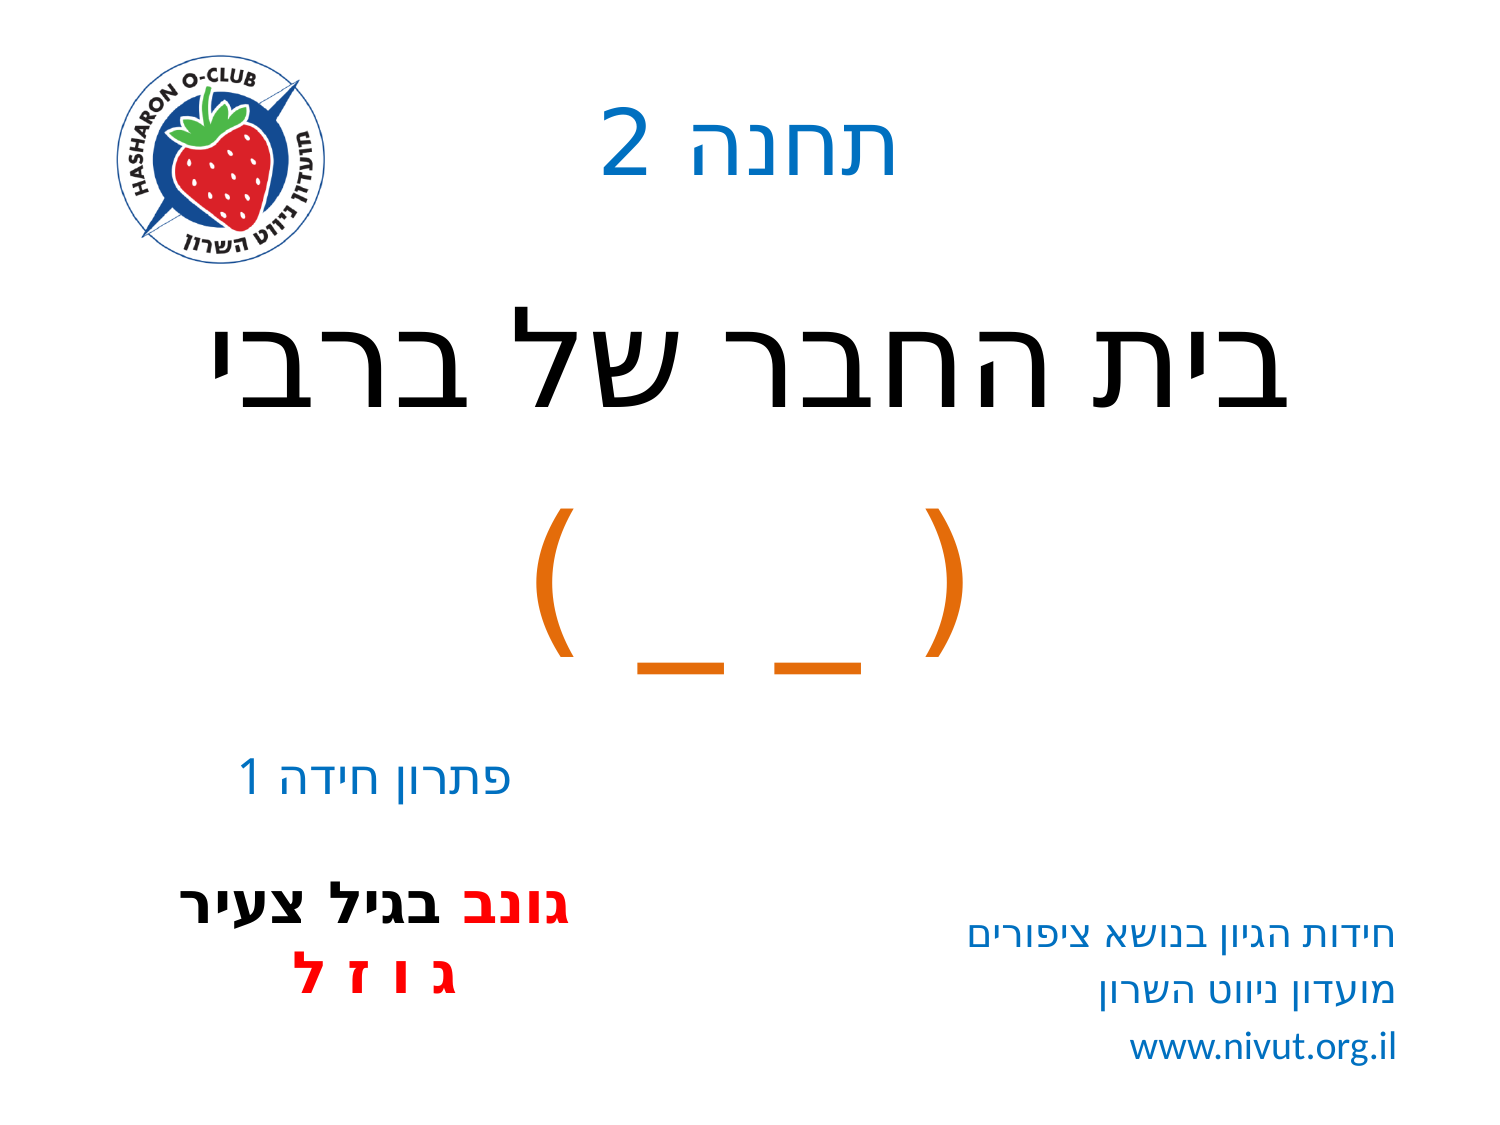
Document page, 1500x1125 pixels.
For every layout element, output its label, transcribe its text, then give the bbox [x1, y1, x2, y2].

text_box פתרון חידה 1 גונב בגיל צעיר ג ו ז ל [99, 737, 650, 1013]
title תחנה 2 [75, 45, 1425, 233]
picture [112, 49, 326, 267]
text_box חידות הגיון בנושא ציפורים מועדון ניווט השרון www.nivut.org.il [662, 900, 1413, 1075]
list בית החבר של ברבי ( _ _ ) [75, 262, 1425, 688]
